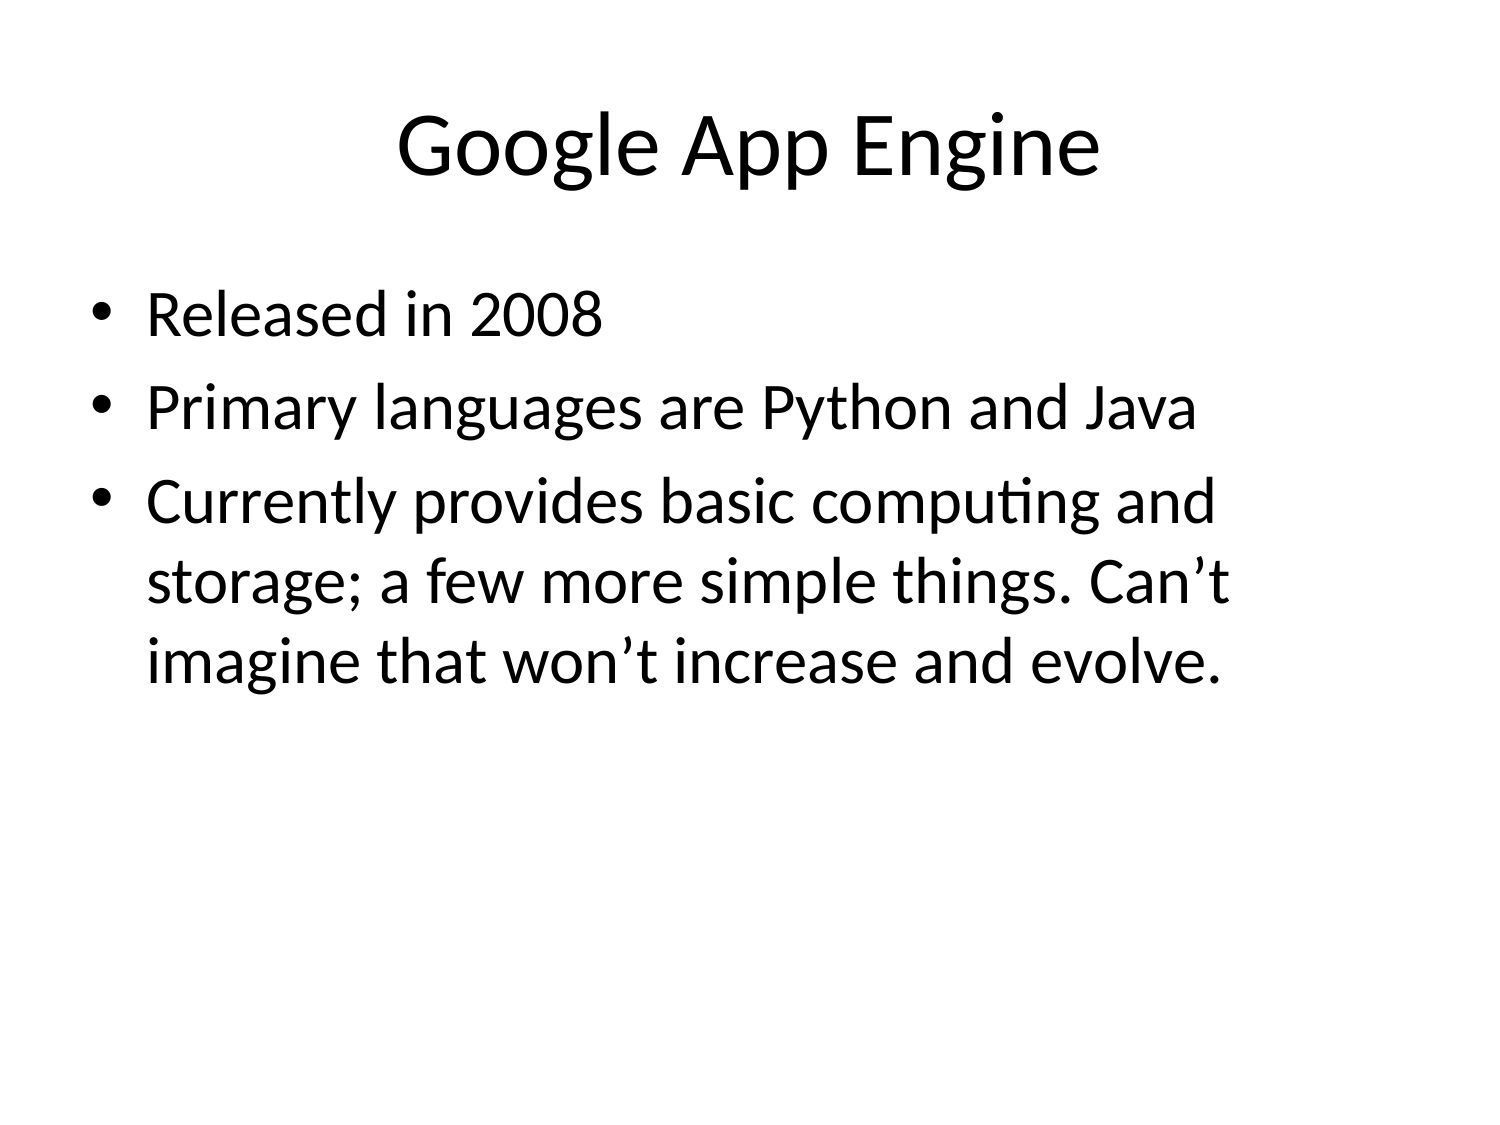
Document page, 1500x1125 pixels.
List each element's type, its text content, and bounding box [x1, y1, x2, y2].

list Released in 2008 Primary languages are Python and Java Currently provides basic computing and storage; a few more simple things. Can’t imagine that won’t increase and evolve. [75, 262, 1425, 1005]
title Google App Engine [75, 45, 1425, 233]
